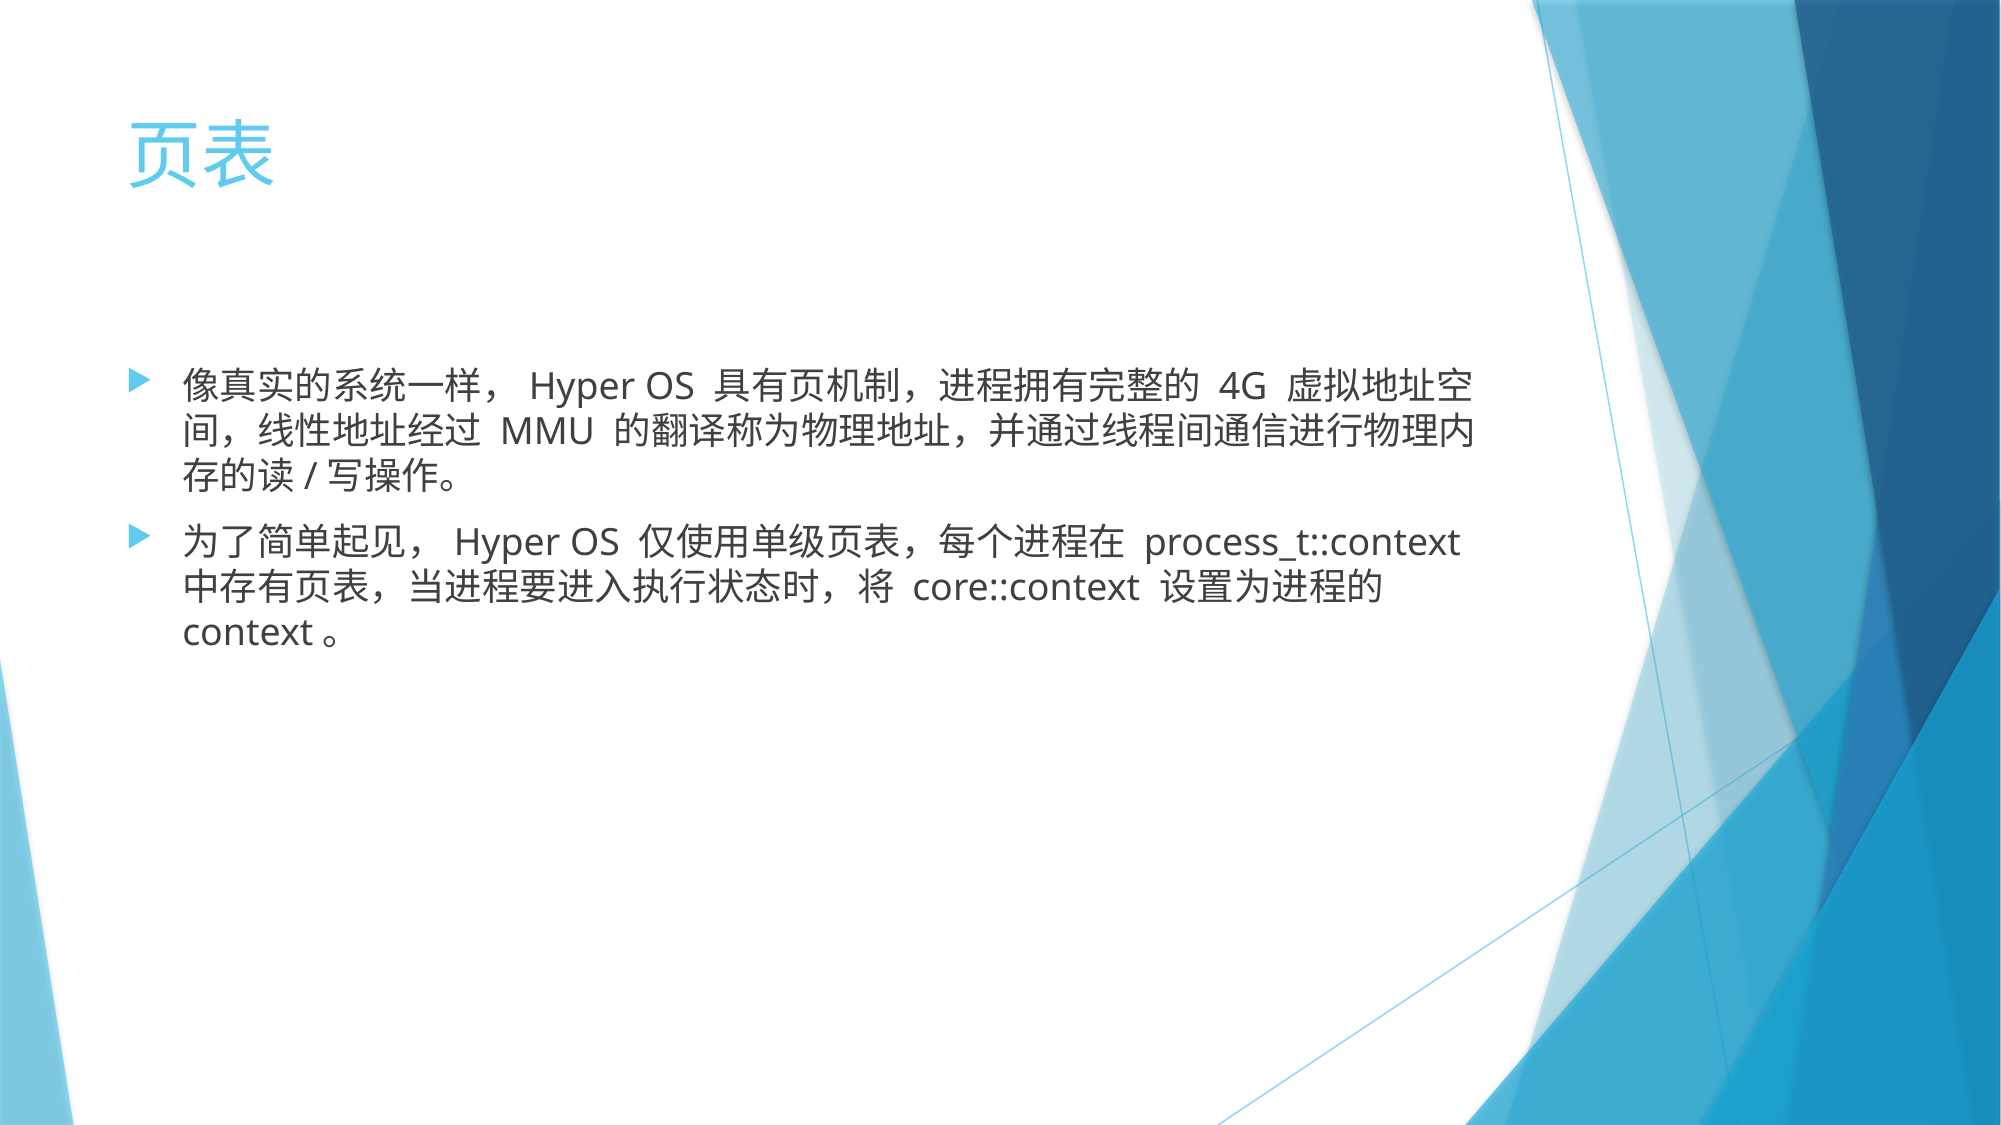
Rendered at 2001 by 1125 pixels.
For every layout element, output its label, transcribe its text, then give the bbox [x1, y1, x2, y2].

title 页表 [111, 99, 1522, 317]
list 像真实的系统一样，Hyper OS 具有页机制，进程拥有完整的 4G 虚拟地址空间，线性地址经过 MMU 的翻译称为物理地址，并通过线程间通信进行物理内存的读/写操作。 为了简单起见，Hyper OS 仅使用单级页表，每个进程在 process_t::context 中存有页表，当进程要进入执行状态时，将 core::context 设置为进程的context。 [111, 354, 1522, 992]
